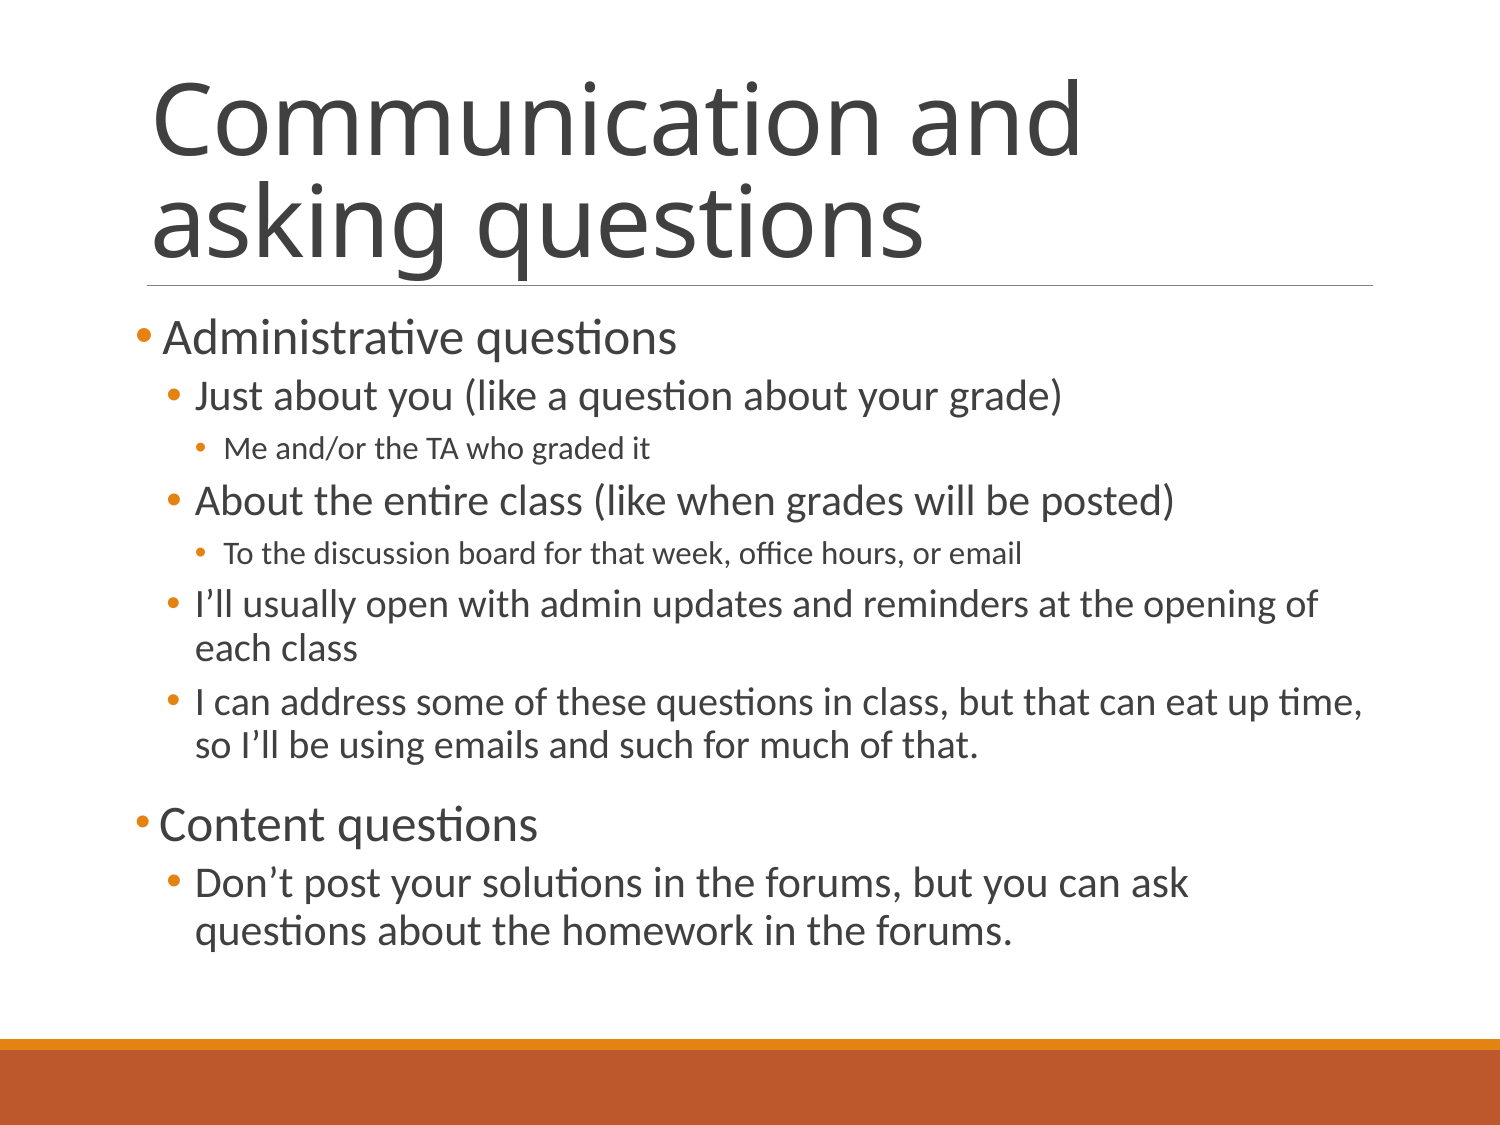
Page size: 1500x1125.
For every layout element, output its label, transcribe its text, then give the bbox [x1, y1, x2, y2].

list Administrative questions Just about you (like a question about your grade) Me and/or the TA who graded it About the entire class (like when grades will be posted) To the discussion board for that week, office hours, or email I’ll usually open with admin updates and reminders at the opening of each class I can address some of these questions in class, but that can eat up time, so I’ll be using emails and such for much of that. Content questions Don’t post your solutions in the forums, but you can ask questions about the homework in the forums. [135, 302, 1373, 963]
title Communication and asking questions [135, 47, 1373, 285]
